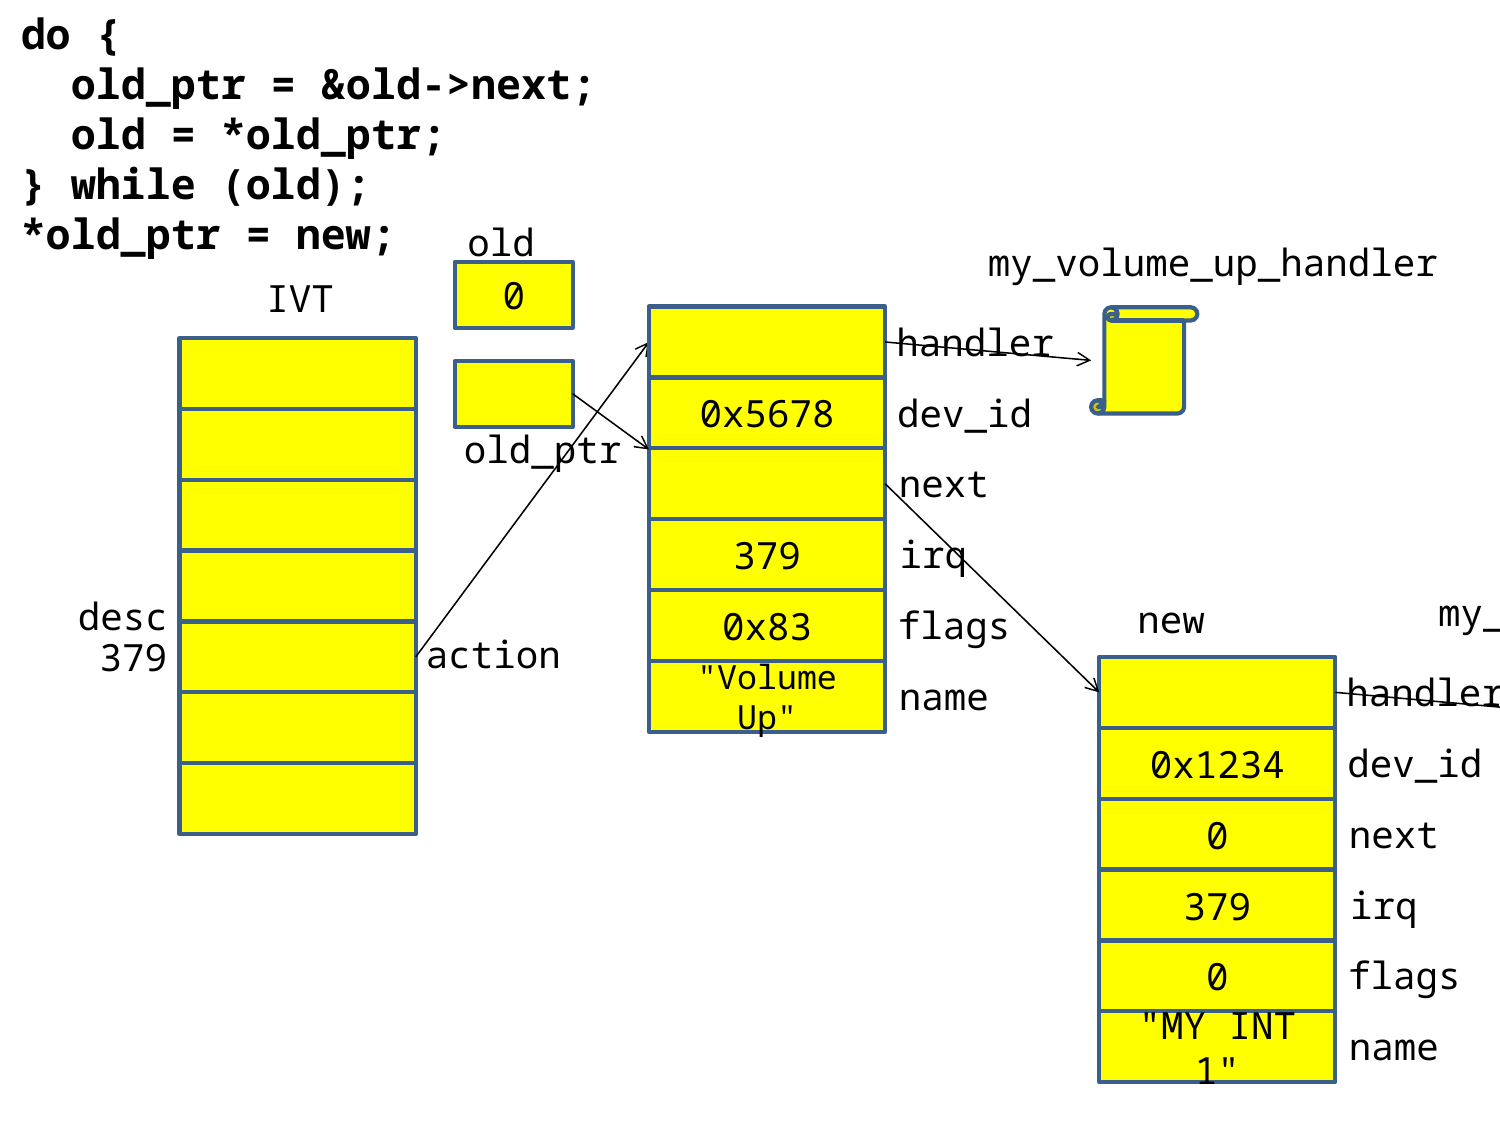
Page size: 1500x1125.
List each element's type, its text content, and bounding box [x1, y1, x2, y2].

text_box handler [881, 311, 1069, 343]
text_box my_volume_up_handler [973, 231, 1453, 291]
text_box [884, 483, 1100, 693]
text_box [884, 341, 1105, 361]
text_box [177, 478, 410, 549]
text_box 379 [653, 517, 879, 588]
text_box [177, 407, 410, 478]
text_box [653, 446, 887, 517]
text_box "MY INT 1" [1097, 1009, 1337, 1084]
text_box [415, 341, 650, 658]
text_box handler [1331, 715, 1500, 722]
text_box do { old_ptr = &old->next; old = *old_ptr; } while (old); *old_ptr = new; [6, 0, 611, 265]
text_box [572, 393, 650, 450]
text_box irq [1335, 874, 1433, 934]
text_box [177, 549, 410, 619]
text_box old [452, 211, 550, 272]
text_box 0 [1097, 938, 1337, 1009]
text_box [177, 619, 418, 690]
text_box my_interrupt_handler [1423, 581, 1500, 642]
text_box 379 [1097, 867, 1337, 938]
text_box 379 [84, 646, 182, 687]
text_box "Volume Up" [647, 659, 887, 734]
text_box [177, 690, 418, 761]
text_box dev_id [1332, 732, 1497, 793]
text_box next [883, 453, 1004, 483]
text_box 0 [1097, 797, 1337, 867]
text_box [177, 336, 418, 407]
text_box name [883, 700, 1004, 725]
text_box next [1334, 803, 1454, 864]
text_box dev_id [882, 382, 1047, 443]
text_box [1335, 692, 1500, 711]
text_box [1089, 305, 1200, 416]
text_box action [411, 661, 576, 684]
text_box [1097, 655, 1337, 726]
text_box IVT [251, 267, 349, 327]
text_box 0x83 [653, 588, 879, 659]
text_box name [1334, 1015, 1454, 1076]
text_box handler [1331, 662, 1500, 694]
text_box 0x1234 [1097, 726, 1337, 797]
text_box [647, 304, 887, 375]
text_box [177, 761, 418, 836]
text_box 0x5678 [653, 375, 887, 446]
text_box desc [63, 586, 183, 646]
text_box new [1122, 589, 1220, 649]
text_box handler [881, 366, 1069, 372]
text_box 0 [453, 260, 575, 330]
text_box flags [1333, 944, 1476, 1005]
